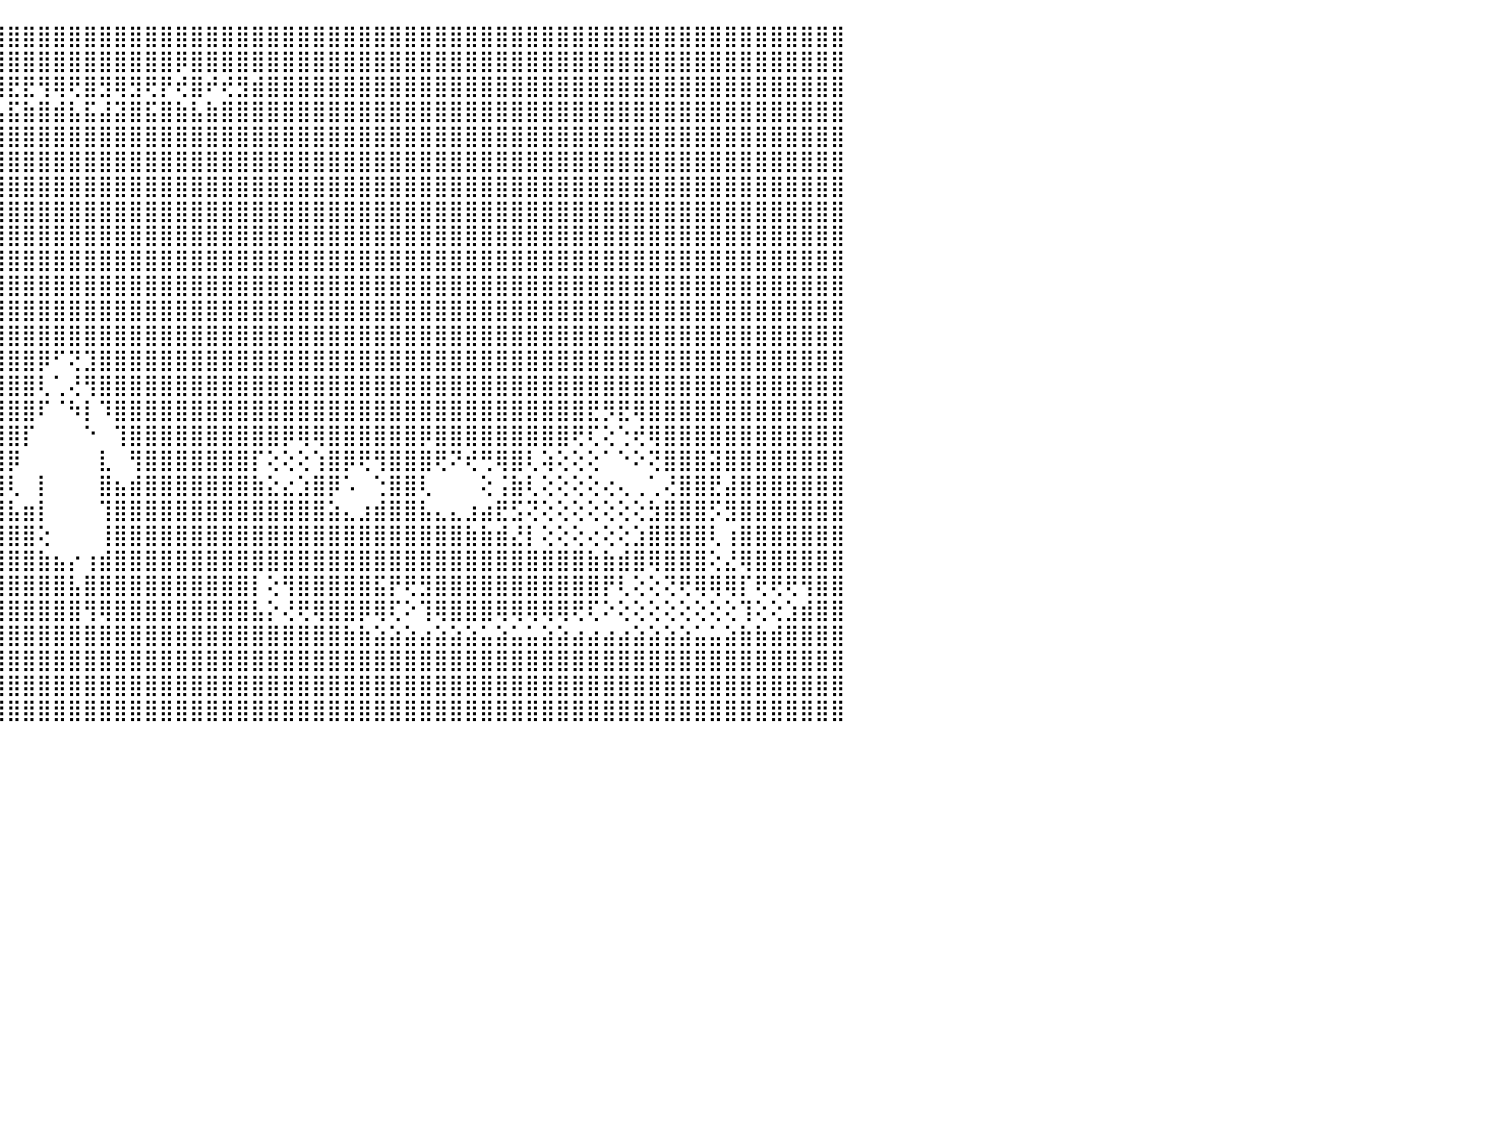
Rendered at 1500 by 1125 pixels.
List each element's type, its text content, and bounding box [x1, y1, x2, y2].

text_box ⣿⣿⣿⣿⣿⣿⣿⣿⣿⣿⣿⣿⣿⣿⣿⣿⣿⣿⣿⣿⣿⣿⣿⣿⣿⣿⣿⣿⣿⣿⣿⣿⣿⣿⣿⣿⣿⣿⣿⣿⣿⣿⣿⣿⣿⣿⣿⣿⣿⣿⣿⣿⣿⣿⣿⣿⣿⣿⣿⣿⣿⣿⣿⣿⣿⣿⣿⣿⣿⣿⣿⣿⣿⣿⣿⣿⣿⣿⣿⣿⣿⣿⣿⣿⣿⣿⣿⣿⣿⣿⣿⣿⣿⣿⣿⣿⣿⣿⣿⣿⠀ ⣿⣿⣿⣿⣿⣿⣿⣿⣿⣿⣿⣿⣿⣿⣿⣿⣿⣿⣿⣿⣿⣿⣿⣿⣿⣿⣿⣿⣿⣿⣿⣿⣿⣿⣿⣿⣿⣿⣿⢿⣿⣿⣿⣿⣿⣿⣿⣿⣿⣿⣿⣿⣿⣿⣿⣿⡿⣿⣿⣿⣿⣿⣿⣿⣿⣿⣿⣿⣿⣿⣿⣿⣿⣿⣿⣿⣿⣿⣿⣿⣿⣿⣿⣿⣿⣿⣿⣿⣿⣿⣿⣿⣿⣿⣿⣿⣿⣿⣿⣿⠀ ⣿⣿⣿⣿⣿⣿⣟⣿⡿⢻⣻⢿⢿⣿⣟⡿⣿⢿⢟⡿⢿⣟⣟⢿⢿⢟⡻⡟⣟⡿⣿⣿⢿⡿⣿⡿⢞⣿⣾⢻⢺⢟⡞⣟⣿⣟⣟⢻⢿⢟⣿⣻⢿⣻⢟⡟⢞⣿⠞⢞⣻⣾⣿⣿⣿⣿⣿⣿⣿⣿⣿⣿⣿⣿⣿⣿⣿⣿⣿⣿⣿⣿⣿⣿⣿⣿⣿⣿⣿⣿⣿⣿⣿⣿⣿⣿⣿⣿⣿⣿⠀ ⣿⣿⣿⣿⣿⣿⣼⣿⣷⣾⣯⣮⣵⣷⣽⣵⣿⣽⣿⣯⣧⣿⣿⣿⣿⣾⣽⣷⣿⣵⣿⣽⣽⣯⣿⣷⣵⣿⣧⣿⣼⣾⣯⣾⣧⣯⣷⣿⣾⣧⣯⣼⣽⣿⣯⣿⣷⣧⣷⣿⣿⣿⣿⣿⣿⣿⣿⣿⣿⣿⣿⣿⣿⣿⣿⣿⣿⣿⣿⣿⣿⣿⣿⣿⣿⣿⣿⣿⣿⣿⣿⣿⣿⣿⣿⣿⣿⣿⣿⣿⠀ ⣿⣿⣿⣿⣿⣿⣿⣿⣿⣿⣿⣿⣿⣿⣿⣿⣿⣿⣿⣿⣿⣿⣿⣿⣿⣿⣿⣿⣿⣿⣿⣿⣿⣿⣿⣿⣿⣿⣿⣿⣿⣿⣿⣿⣿⣿⣿⣿⣿⣿⣿⣿⣿⣿⣿⣿⣿⣿⣿⣿⣿⣿⣿⣿⣿⣿⣿⣿⣿⣿⣿⣿⣿⣿⣿⣿⣿⣿⣿⣿⣿⣿⣿⣿⣿⣿⣿⣿⣿⣿⣿⣿⣿⣿⣿⣿⣿⣿⣿⣿⠀ ⣿⣿⣿⣿⣿⣿⣿⣿⣿⣿⣿⣿⣿⣿⣿⣿⣿⣿⣿⣿⣿⣿⣿⣿⣿⣿⣿⣿⣿⣿⣿⣿⣿⣿⣿⣿⣿⣿⣿⣿⣿⣿⣿⣿⣿⣿⣿⣿⣿⣿⣿⣿⣿⣿⣿⣿⣿⣿⣿⣿⣿⣿⣿⣿⣿⣿⣿⣿⣿⣿⣿⣿⣿⣿⣿⣿⣿⣿⣿⣿⣿⣿⣿⣿⣿⣿⣿⣿⣿⣿⣿⣿⣿⣿⣿⣿⣿⣿⣿⣿⠀ ⣿⣿⣿⣿⣿⣿⣿⣿⣿⣿⣿⣿⣿⣿⣿⣿⣿⣿⣿⣿⣿⣿⣿⣿⣿⣿⣿⣿⣿⣿⣿⣿⣿⣿⣿⣿⣿⣿⣿⣿⣿⣿⣿⣿⣿⣿⣿⣿⣿⣿⣿⣿⣿⣿⣿⣿⣿⣿⣿⣿⣿⣿⣿⣿⣿⣿⣿⣿⣿⣿⣿⣿⣿⣿⣿⣿⣿⣿⣿⣿⣿⣿⣿⣿⣿⣿⣿⣿⣿⣿⣿⣿⣿⣿⣿⣿⣿⣿⣿⣿⠀ ⣿⣿⣿⣿⣿⣿⣿⣿⣿⣿⣿⣿⣿⣿⣿⣿⣿⣿⣿⣿⣿⣿⣿⣿⣿⣿⣿⣿⣿⣿⣿⣿⣿⣿⣿⣿⣿⣿⣿⣿⣿⣿⣿⣿⣿⣿⣿⣿⣿⣿⣿⣿⣿⣿⣿⣿⣿⣿⣿⣿⣿⣿⣿⣿⣿⣿⣿⣿⣿⣿⣿⣿⣿⣿⣿⣿⣿⣿⣿⣿⣿⣿⣿⣿⣿⣿⣿⣿⣿⣿⣿⣿⣿⣿⣿⣿⣿⣿⣿⣿⠀ ⣿⣿⣿⣿⣿⣿⣿⣿⣿⣿⣿⣿⣿⣿⣿⣿⣿⣿⣿⣿⣿⣿⣿⣿⣿⣿⣿⣿⣿⣿⣿⣿⣿⣿⣿⣿⣿⣿⣿⣿⣿⣿⣿⣿⣿⣿⣿⣿⣿⣿⣿⣿⣿⣿⣿⣿⣿⣿⣿⣿⣿⣿⣿⣿⣿⣿⣿⣿⣿⣿⣿⣿⣿⣿⣿⣿⣿⣿⣿⣿⣿⣿⣿⣿⣿⣿⣿⣿⣿⣿⣿⣿⣿⣿⣿⣿⣿⣿⣿⣿⠀ ⣿⣿⣿⣿⣿⣿⣿⣿⣿⣿⣿⣿⣿⣿⣿⣿⣿⣿⣿⣿⣿⣿⣿⣿⣿⣿⣿⣿⣿⣿⣿⣿⣿⣿⣿⣿⣿⣿⣿⣿⣿⣿⣿⣿⣿⣿⣿⣿⣿⣿⣿⣿⣿⣿⣿⣿⣿⣿⣿⣿⣿⣿⣿⣿⣿⣿⣿⣿⣿⣿⣿⣿⣿⣿⣿⣿⣿⣿⣿⣿⣿⣿⣿⣿⣿⣿⣿⣿⣿⣿⣿⣿⣿⣿⣿⣿⣿⣿⣿⣿⠀ ⣿⣿⣿⣿⣿⣿⣿⣿⣿⣿⣿⣿⣿⣿⣿⣿⣿⣿⣿⣿⣿⣿⣿⣿⣿⣿⣿⣿⣿⣿⣿⣿⣿⣿⣿⣿⣿⣿⣿⣿⣿⣿⣿⣿⣿⣿⣿⣿⣿⣿⣿⣿⣿⣿⣿⣿⣿⣿⣿⣿⣿⣿⣿⣿⣿⣿⣿⣿⣿⣿⣿⣿⣿⣿⣿⣿⣿⣿⣿⣿⣿⣿⣿⣿⣿⣿⣿⣿⣿⣿⣿⣿⣿⣿⣿⣿⣿⣿⣿⣿⠀ ⣿⣿⣿⣿⣿⣿⣿⣿⣿⣿⣿⣿⣿⣿⣿⣿⣿⣿⣿⣿⣿⣿⣿⣿⣿⣿⣿⣿⣿⣿⣿⣿⣿⣿⣿⣿⣿⣿⣿⣿⣿⣿⣿⣿⣿⣿⣿⣿⣿⣿⣿⣿⣿⣿⣿⣿⣿⣿⣿⣿⣿⣿⣿⣿⣿⣿⣿⣿⣿⣿⣿⣿⣿⣿⣿⣿⣿⣿⣿⣿⣿⣿⣿⣿⣿⣿⣿⣿⣿⣿⣿⣿⣿⣿⣿⣿⣿⣿⣿⣿⠀ ⣿⣿⣿⣿⣿⣿⣿⣿⣿⣿⣿⣿⣿⣿⣿⣿⣿⣿⣿⣿⣿⣿⣿⣿⣿⣿⣿⣿⣿⣿⣿⣿⣿⣿⣿⣿⣿⣿⣿⣿⣿⣿⣿⣿⣿⣿⣿⣿⣿⣿⣿⣿⣿⣿⣿⣿⣿⣿⣿⣿⣿⣿⣿⣿⣿⣿⣿⣿⣿⣿⣿⣿⣿⣿⣿⣿⣿⣿⣿⣿⣿⣿⣿⣿⣿⣿⣿⣿⣿⣿⣿⣿⣿⣿⣿⣿⣿⣿⣿⣿⠀ ⣿⣿⣿⣿⣿⣿⣿⣿⣿⣿⣿⣿⣿⣿⣿⣿⣿⣿⣿⣿⣿⣿⣿⣿⣿⣿⣿⣿⣿⣿⣿⣿⣿⣿⣿⣿⣿⣿⣿⣿⣿⣿⣿⣿⣿⣿⣿⡿⠋⢝⣹⣿⣿⣿⣿⣿⣿⣿⣿⣿⣿⣿⣿⣿⣿⣿⣿⣿⣿⣿⣿⣿⣿⣿⣿⣿⣿⣿⣿⣿⣿⣿⣿⣿⣿⣿⣿⣿⣿⣿⣿⣿⣿⣿⣿⣿⣿⣿⣿⣿⠀ ⣿⣿⣿⣿⣿⣿⣿⣿⣿⣿⣿⣿⣿⣿⣿⣿⣿⣿⣿⣿⣿⣿⣿⣿⣿⣿⣿⣿⣿⣿⣿⣿⣿⣿⣿⣿⣿⣿⣿⣿⣿⣿⣿⣿⣿⣿⣿⢇⢁⢜⢻⣿⣿⣿⣿⣿⣿⣿⣿⣿⣿⣿⣿⣿⣿⣿⣿⣿⣿⣿⣿⣿⣿⣿⣿⣿⣿⣿⣿⣿⣿⣿⣿⣿⣿⣿⣿⣿⣿⣿⣿⣿⣿⣿⣿⣿⣿⣿⣿⣿⠀ ⣿⣿⣿⣿⣿⣿⣿⣿⣿⣿⣿⣿⣿⣿⣿⣿⣿⣿⣿⣿⣿⣿⣿⣿⣿⣿⣿⣿⣿⣿⣿⣿⣿⣿⣿⣿⣿⣿⣿⣿⣿⣿⣿⣿⣿⣿⣿⠏⠈⠳⡇⠹⣿⣿⣿⣿⣿⣿⣿⣿⣿⣿⣿⣿⣿⣿⣿⣿⣿⣿⣿⣿⣿⣿⣿⣿⣿⣿⣿⣿⣿⣿⣿⣟⡻⣟⢿⣿⣿⣿⣿⣿⣿⣿⣿⣿⣿⣿⣿⣿⠀ ⣿⣿⣿⣿⣿⣿⣿⣿⣿⣿⣿⣿⣿⣿⣿⣿⣿⣿⣿⣿⣿⣿⣿⣿⣿⣿⣿⣿⣿⣿⣿⣿⣿⣿⣿⣿⣿⣿⣿⣿⣿⣿⣿⣿⣿⣿⡏⠀⠀⠀⠑⠀⢹⣿⣿⣿⣿⣿⣿⣿⣿⣿⣿⡿⢿⢿⣿⣿⣿⣿⣿⣿⡿⣿⣿⣿⣿⣿⣿⣿⣿⣿⢟⢏⢕⢑⢞⢿⣿⣿⣿⣿⣿⣿⣿⣿⣿⣿⣿⣿⠀ ⣿⣿⣿⣿⣿⣿⣿⣿⣿⣿⣿⣿⣿⣿⣿⣿⣿⣿⣿⣿⣿⣿⣿⣿⣿⣿⣿⣿⣿⣿⣿⣿⣿⣿⣿⣿⣿⣿⣿⣿⣿⣿⣿⣿⣿⡿⠀⠀⠀⠀⠀⣇⠀⢻⣿⣿⣿⣿⣿⣿⣿⡏⢕⢕⢕⢱⣿⡿⢟⢻⣿⣿⣿⢟⠝⢞⢛⢿⣿⢇⢵⢕⢕⢕⠁⠑⠕⢝⣿⣿⣿⣽⣿⣿⣿⣿⣿⣿⣿⣿⠀ ⣿⣿⣿⣿⣿⣿⣿⣿⣿⣿⣿⣿⣿⣿⣿⣿⣿⣿⣿⣿⣿⣿⣿⣿⣿⣿⣿⣿⣿⣿⣿⣿⣿⣿⣿⣿⣿⣿⣿⣿⣿⣿⣿⣿⣿⢇⠀⡇⠀⠀⠀⣿⣦⣾⣿⣿⣿⣿⣿⣿⣿⣷⣕⣔⣱⣿⡿⠡⠀⢑⣿⣿⢇⠀⠀⠀⢕⢨⣷⢇⢕⢕⢕⢕⢔⢄⢀⢁⢜⣿⣿⣟⣼⣿⣿⣿⣿⣿⣿⣿⠀ ⣿⣿⣿⣿⣿⣿⣿⣿⣿⣿⣿⣿⣿⣿⣿⣿⣿⣿⣿⣿⣿⣿⣿⣿⣿⣿⣿⣿⣿⣿⣿⣿⣿⣿⣿⣿⣿⣿⣿⣿⣿⣿⣿⣿⣿⣧⣶⡇⠀⠀⠀⢹⣿⣿⣿⣿⣿⣿⣿⣿⣿⣿⣿⣿⣿⣿⣵⣄⣰⣾⣿⣿⣧⣄⣄⣰⣴⣟⣫⢝⢕⢕⢕⢕⢕⢕⢕⣳⣿⣿⣿⡫⣻⣿⣿⣿⣿⣿⣿⣿⠀ ⣿⣿⣿⣿⣿⣿⣿⣿⣿⣿⣿⣿⣿⣿⣿⣿⣿⣿⣿⣿⣿⣿⣿⣿⣿⣿⣿⣿⣿⣿⣿⣿⣿⣿⣿⣿⣿⣿⣿⣿⣿⣿⣿⣿⣿⣿⣿⢕⠀⠀⠀⢸⣿⣿⣿⣿⣿⣿⣿⣿⣿⣿⣿⣿⣿⣿⣿⣿⣿⣿⣿⣿⣿⣿⣿⣷⣷⣾⣜⡇⢕⢕⢕⢔⢕⢕⣱⣿⣿⣿⣿⢇⢰⣿⣿⣿⣿⣿⣿⣿⠀ ⣿⣿⣿⣿⣿⣿⣿⣿⣿⣿⣿⣿⣿⣿⣿⣿⣿⣿⣿⣿⣿⣿⣿⣿⣿⣿⣿⣿⣿⣿⣿⣿⣿⣿⣿⣿⣿⣿⣿⣿⣿⣿⣿⣿⣿⣿⣿⣷⣦⡔⢰⣾⣿⣿⣿⣿⣿⣿⣿⣿⣿⣿⣿⣿⣿⣿⣿⣿⣿⣿⣿⣿⣿⣿⣿⣿⣿⣿⣿⣿⣿⣿⣿⣷⣷⣾⣿⢿⣿⣿⣿⢕⣜⢿⣿⣿⣿⣿⣿⣿⠀ ⣿⣿⣿⣿⣿⣿⣿⣿⣿⣿⣿⣿⣿⣿⣿⣿⣿⣿⣿⣿⣿⣿⣿⣿⣿⣿⣿⣿⣿⣿⣿⣿⣿⣿⣿⣿⣿⣿⣿⣿⣿⣿⣿⣿⣿⣿⣿⣿⣿⣧⣿⣿⣿⣿⣿⣿⣿⣿⣿⣿⣿⡇⢕⢻⣿⣿⣿⣿⣿⣯⡟⢟⣻⣿⣿⣿⣿⣿⣿⣿⣿⣿⣿⣿⡟⢇⢕⢕⢝⢟⢿⢿⢿⡏⢟⢟⢟⢻⣿⣿⠀ ⣿⣿⣿⣿⣿⣿⣿⣿⣿⣿⣿⣿⣿⣿⣿⣿⣿⣿⣿⣿⣿⣿⣿⣿⣿⣿⣿⣿⣿⣿⣿⣿⣿⣿⣿⣿⣿⣿⣿⣿⣿⣿⣿⣿⣿⣿⣿⣿⣿⣿⢻⢿⣿⣿⣿⣿⣿⣿⣿⣿⣿⣧⡕⢜⢟⢿⣿⣿⡿⢿⢏⠕⢹⢿⣿⣿⣿⢿⢿⢿⢿⢿⢟⢏⠕⢕⢕⢕⢕⢕⢕⢕⢕⢹⢕⢕⣱⣾⣿⣿⠀ ⣿⣿⣿⣿⣿⣿⣿⣿⣿⣿⣿⣿⣿⣿⣿⣿⣿⣿⣿⣿⣿⣿⣿⣿⣿⣿⣿⣿⣿⣿⣿⣿⣿⣿⣿⣿⣿⣿⣿⣿⣿⣿⣿⣿⣿⣿⣿⣿⣿⣿⣿⣿⣿⣿⣿⣿⣿⣿⣿⣿⣿⣿⣿⣿⣿⣿⣿⣷⣷⣵⣵⣵⣴⣵⣵⣵⣥⣵⣥⣥⣵⣵⣴⣴⣴⣴⣵⣵⣵⣵⣥⣥⣵⣷⣷⣾⣿⣿⣿⣿⠀ ⣿⣿⣿⣿⣿⣿⣿⣿⣿⣿⣿⣿⣿⣿⣿⣿⣿⣿⣿⣿⣿⣿⣿⣿⣿⣿⣿⣿⣿⣿⣿⣿⣿⣿⣿⣿⣿⣿⣿⣿⣿⣿⣿⣿⣿⣿⣿⣿⣿⣿⣿⣿⣿⣿⣿⣿⣿⣿⣿⣿⣿⣿⣿⣿⣿⣿⣿⣿⣿⣿⣿⣿⣿⣿⣿⣿⣿⣿⣿⣿⣿⣿⣿⣿⣿⣿⣿⣿⣿⣿⣿⣿⣿⣿⣿⣿⣿⣿⣿⣿⠀ ⣿⣿⣿⣿⣿⣿⣿⣿⣿⣿⣿⣿⣿⣿⣿⣿⣿⣿⣿⣿⣿⣿⣿⣿⣿⣿⣿⣿⣿⣿⣿⣿⣿⣿⣿⣿⣿⣿⣿⣿⣿⣿⣿⣿⣿⣿⣿⣿⣿⣿⣿⣿⣿⣿⣿⣿⣿⣿⣿⣿⣿⣿⣿⣿⣿⣿⣿⣿⣿⣿⣿⣿⣿⣿⣿⣿⣿⣿⣿⣿⣿⣿⣿⣿⣿⣿⣿⣿⣿⣿⣿⣿⣿⣿⣿⣿⣿⣿⣿⣿⠀ ⣿⣿⣿⣿⣿⣿⣿⣿⣿⣿⣿⣿⣿⣿⣿⣿⣿⣿⣿⣿⣿⣿⣿⣿⣿⣿⣿⣿⣿⣿⣿⣿⣿⣿⣿⣿⣿⣿⣿⣿⣿⣿⣿⣿⣿⣿⣿⣿⣿⣿⣿⣿⣿⣿⣿⣿⣿⣿⣿⣿⣿⣿⣿⣿⣿⣿⣿⣿⣿⣿⣿⣿⣿⣿⣿⣿⣿⣿⣿⣿⣿⣿⣿⣿⣿⣿⣿⣿⣿⣿⣿⣿⣿⣿⣿⣿⣿⣿⣿⣿⠀ ⠀⠀⠀⠀⠀⠀⠀⠀⠀⠀⠀⠀⠀⠀⠀⠀⠀⠀⠀⠀⠀⠀⠀⠀⠀⠀⠀⠀⠀⠀⠀⠀⠀⠀⠀⠀⠀⠀⠀⠀⠀⠀⠀⠀⠀⠀⠀⠀⠀⠀⠀⠀⠀⠀⠀⠀⠀⠀⠀⠀⠀⠀⠀⠀⠀⠀⠀⠀⠀⠀⠀⠀⠀⠀⠀⠀⠀⠀⠀⠀⠀⠀⠀⠀⠀⠀⠀⠀⠀⠀⠀⠀⠀⠀⠀⠀⠀⠀⠀⠀⠀ [0, 14, 875, 780]
